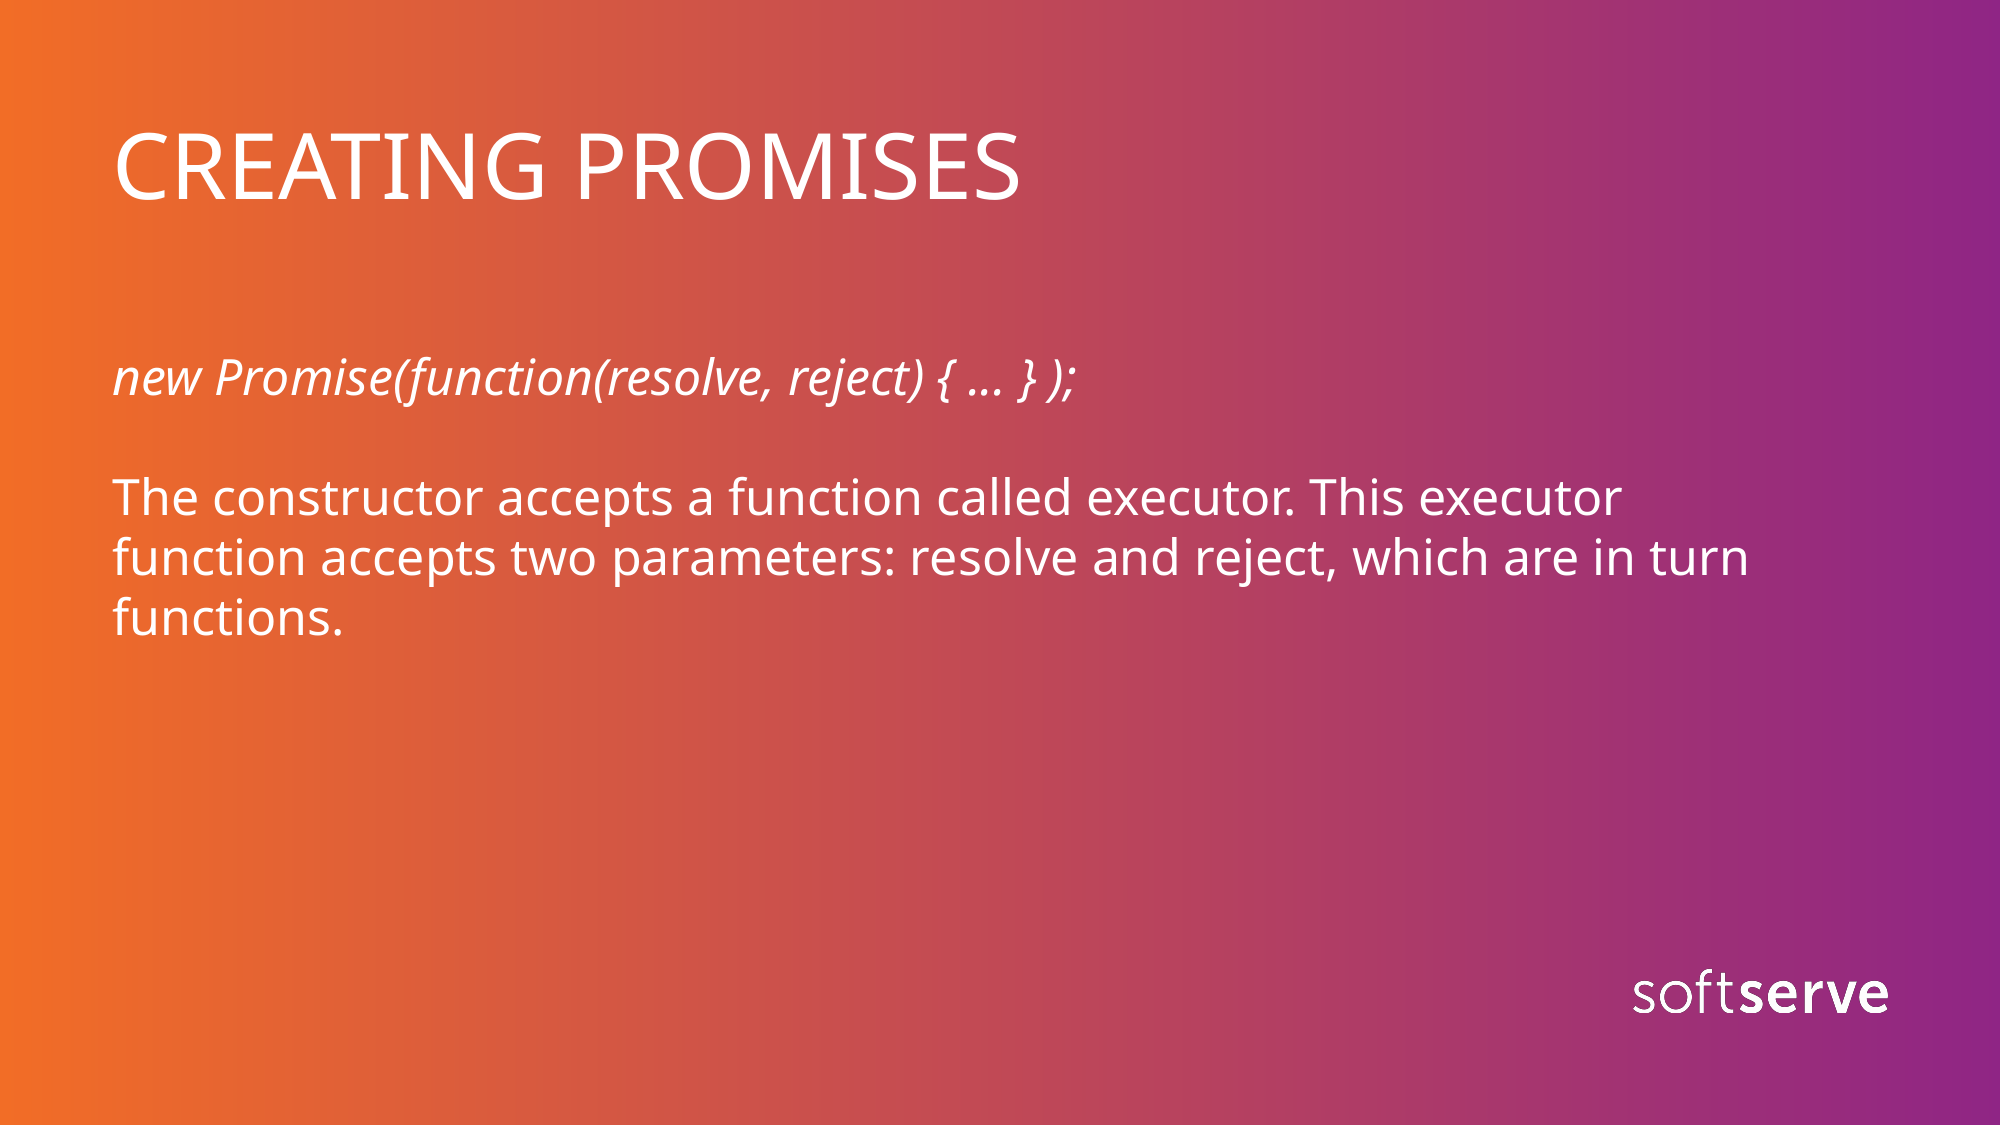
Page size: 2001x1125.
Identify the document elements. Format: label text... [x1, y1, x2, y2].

picture [1633, 968, 1888, 1013]
list new Promise(function(resolve, reject) { ... } ); The constructor accepts a function called executor. This executor function accepts two parameters: resolve and reject, which are in turn functions. [112, 337, 1777, 516]
title CREATING PROMISES [112, 112, 1888, 225]
